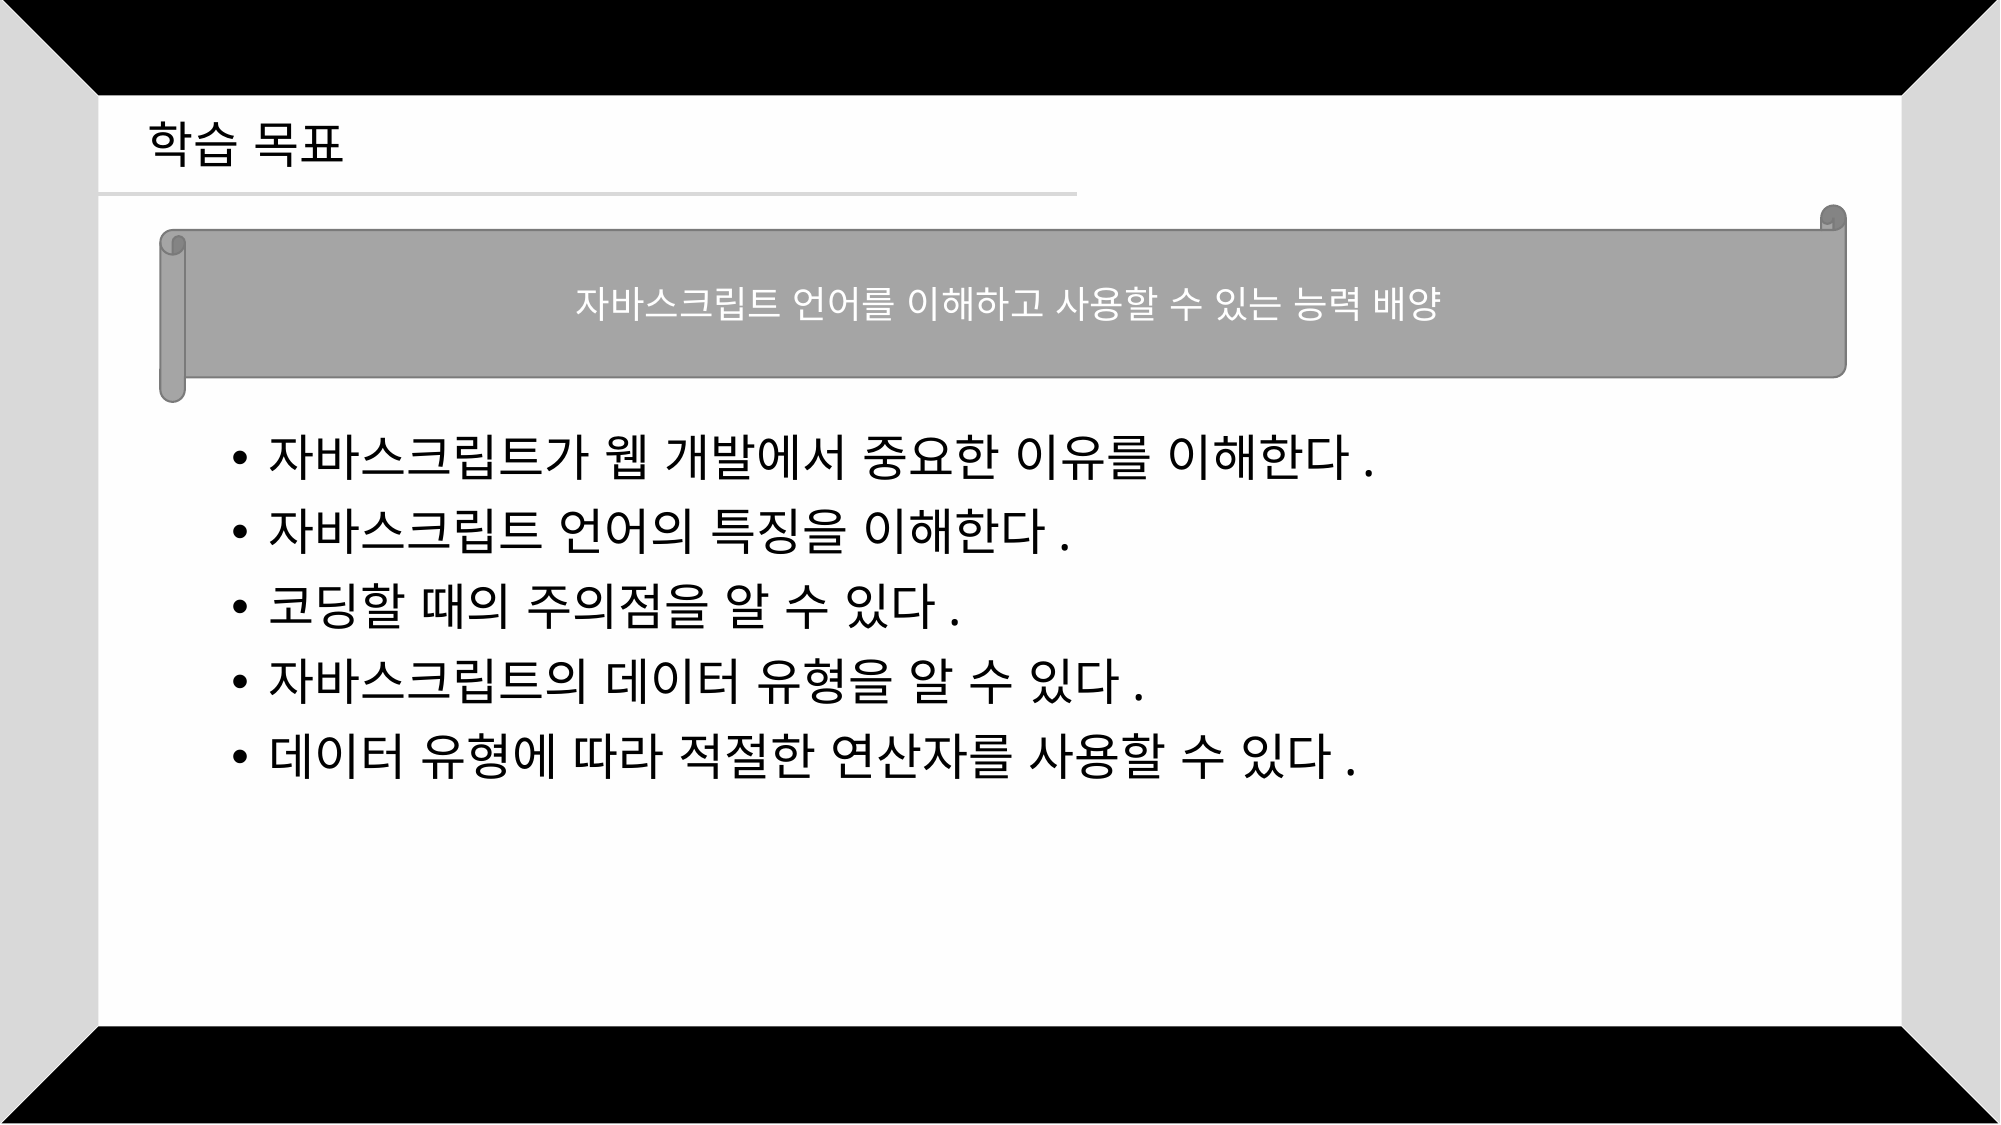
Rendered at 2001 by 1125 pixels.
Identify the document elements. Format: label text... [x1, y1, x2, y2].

text_box 학습 목표 [132, 106, 361, 181]
text_box 자바스크립트 언어를 이해하고 사용할 수 있는 능력 배양 [159, 204, 1847, 403]
list 자바스크립트가 웹 개발에서 중요한 이유를 이해한다. 자바스크립트 언어의 특징을 이해한다. 코딩할 때의 주의점을 알 수 있다. 자바스크립트의 데이터 유형을 알 수 있다. 데이터 유형에 따라 적절한 연산자를 사용할 수 있다. [216, 425, 1790, 941]
